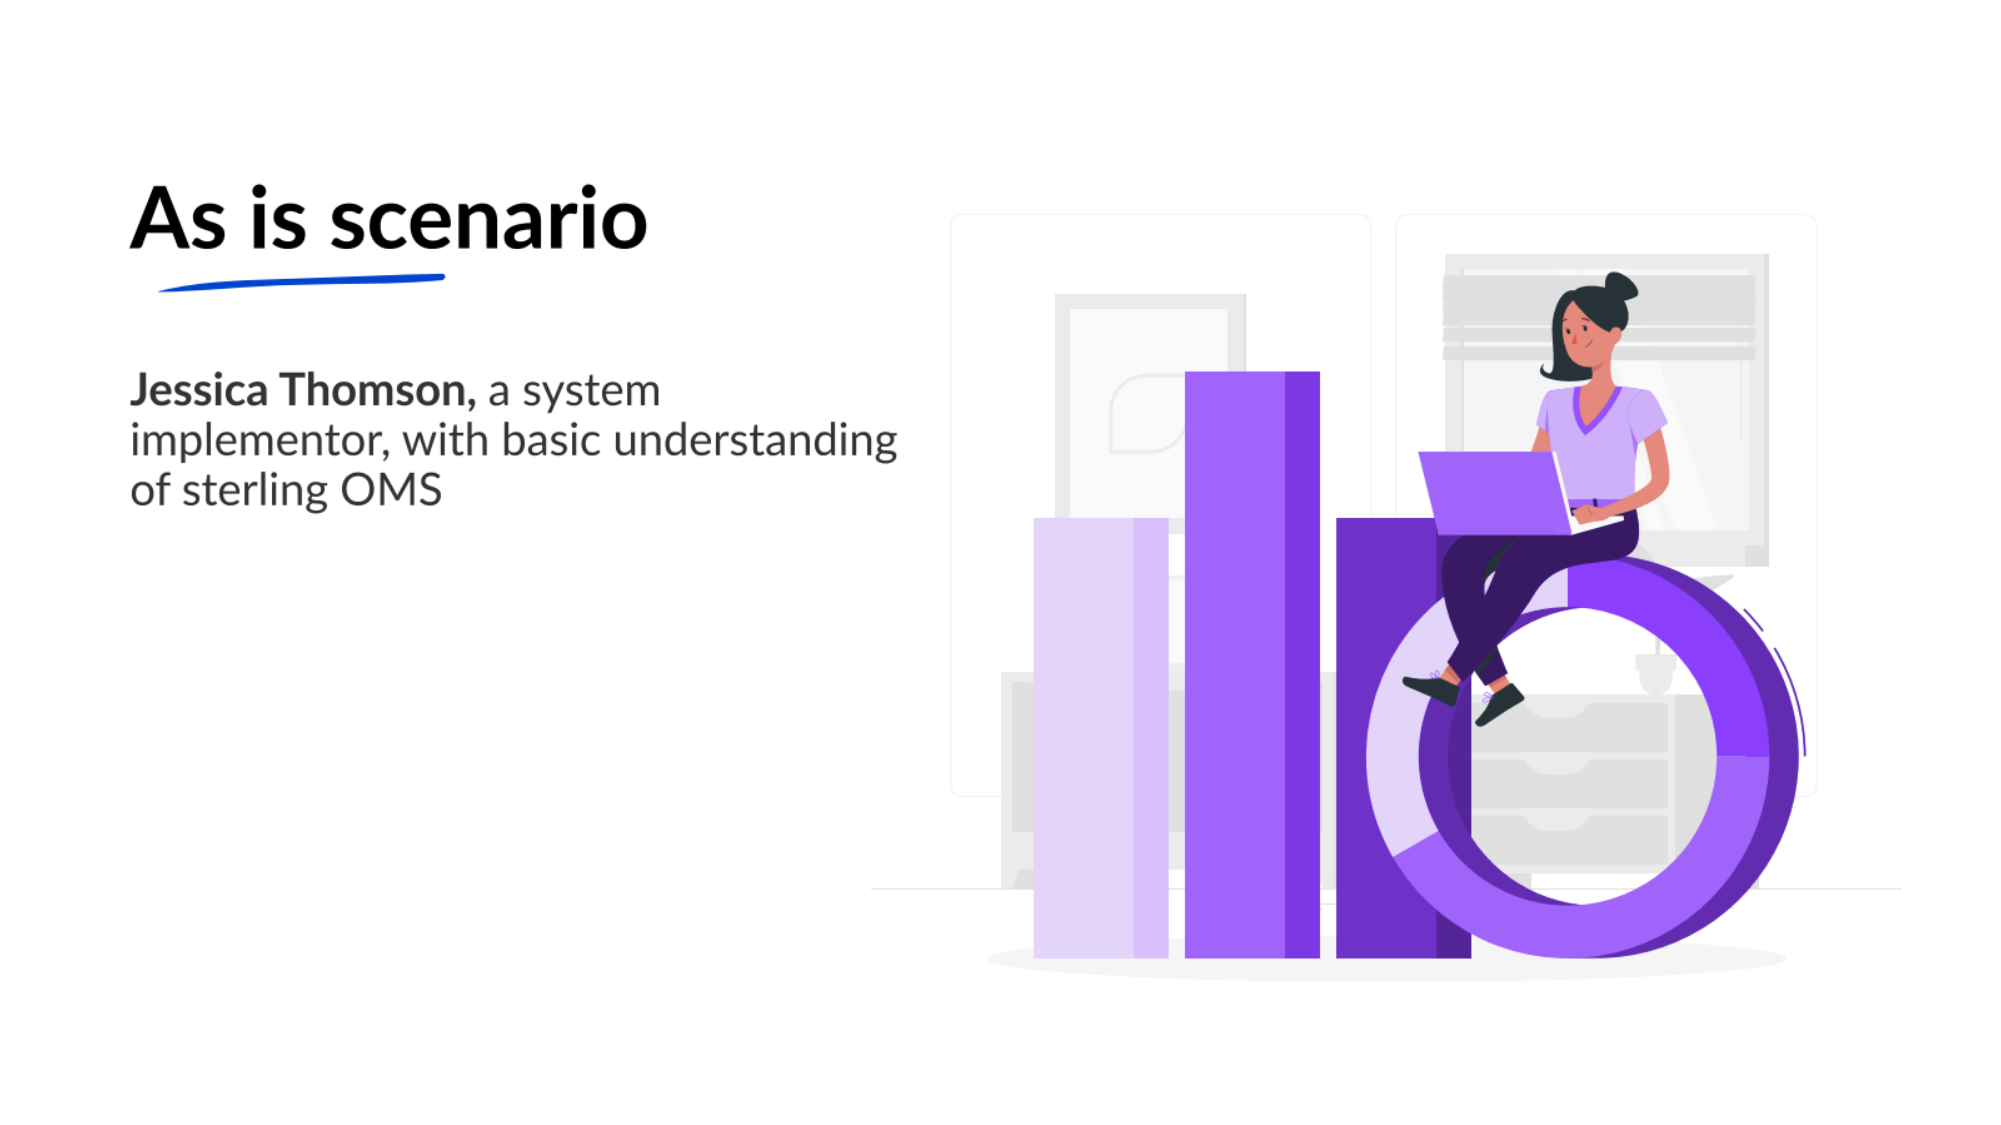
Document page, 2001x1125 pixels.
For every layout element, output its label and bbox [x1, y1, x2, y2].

picture [17, 70, 1983, 1055]
